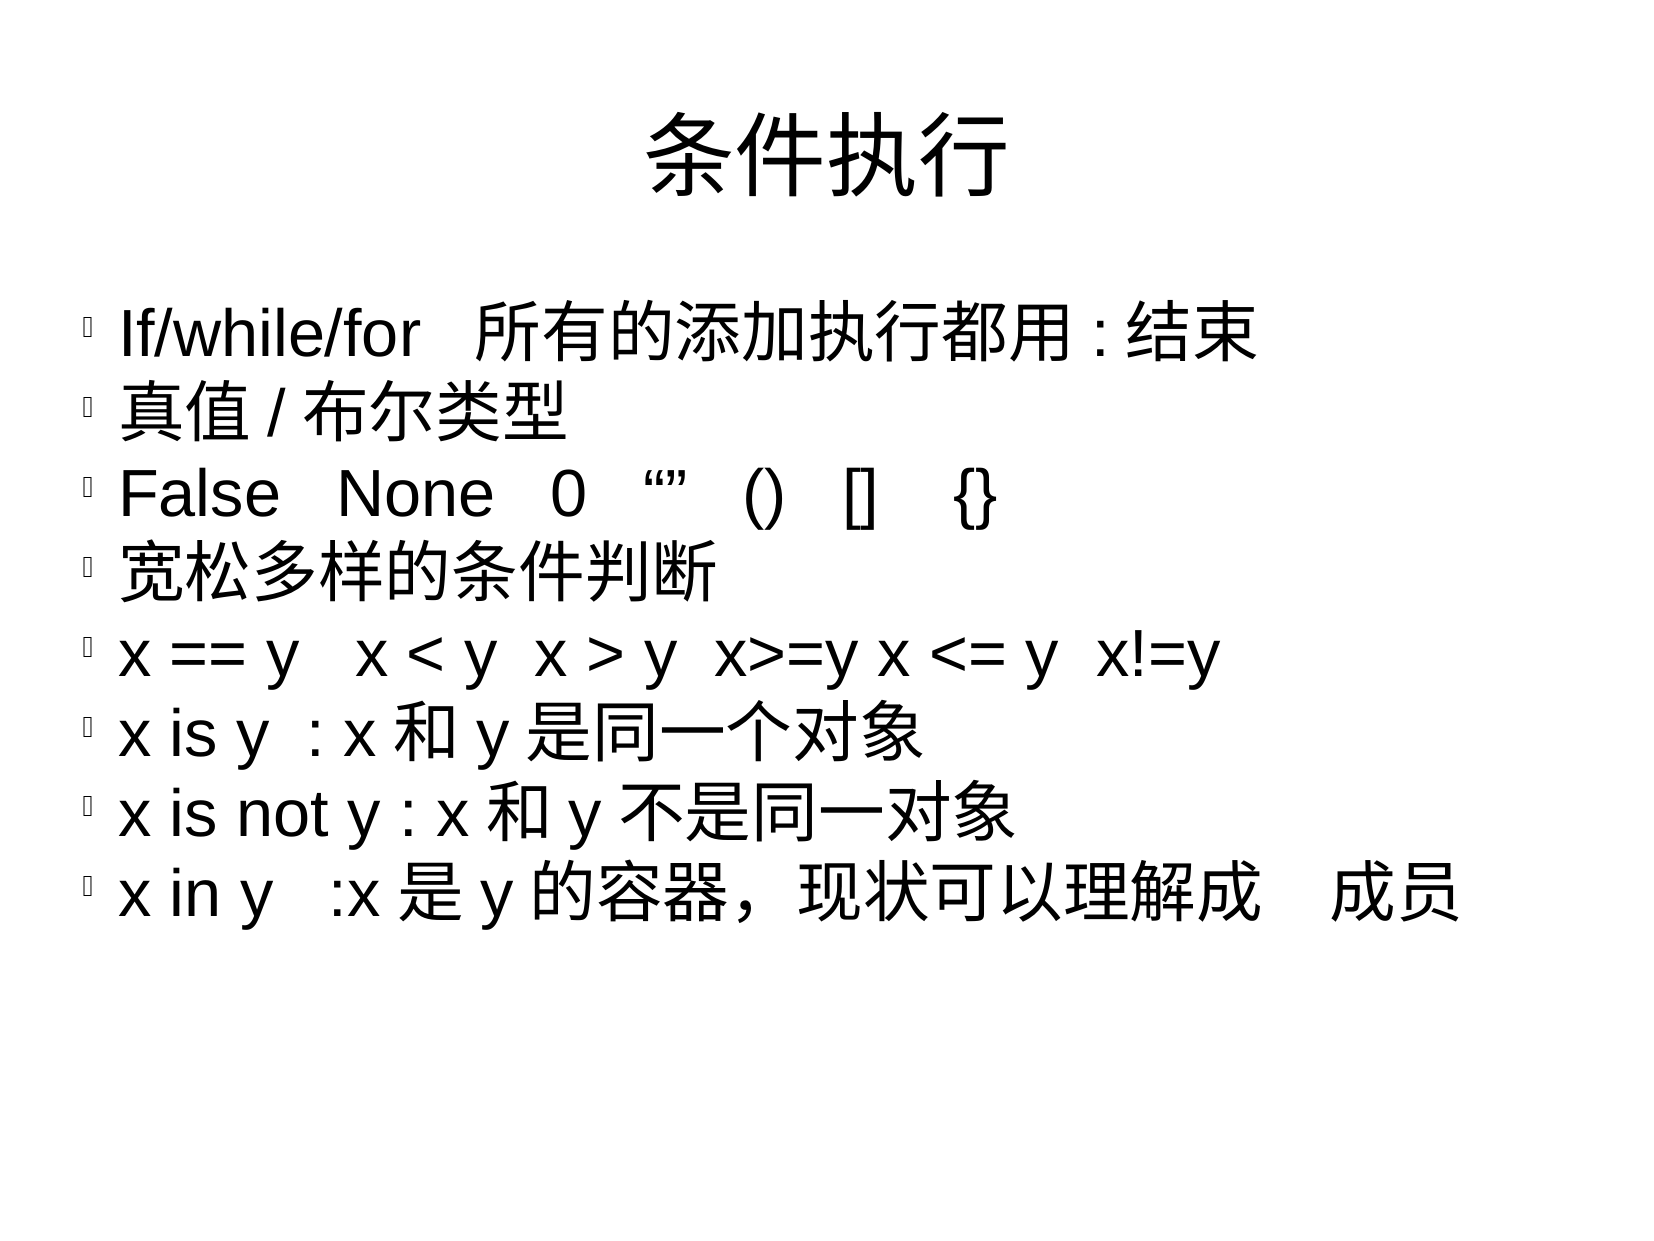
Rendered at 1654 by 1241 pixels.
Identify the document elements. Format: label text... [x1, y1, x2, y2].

text_box 条件执行 [82, 49, 1571, 257]
text_box If/while/for 所有的添加执行都用:结束 真值/布尔类型 False None 0 “” () [] {} 宽松多样的条件判断 x == y x < y x > y x>=y x <= y x!=y x is y : x和y是同一个对象 x is not y : x和y不是同一对象 x in y :x是y的容器，现状可以理解成 成员 [82, 290, 1571, 1010]
